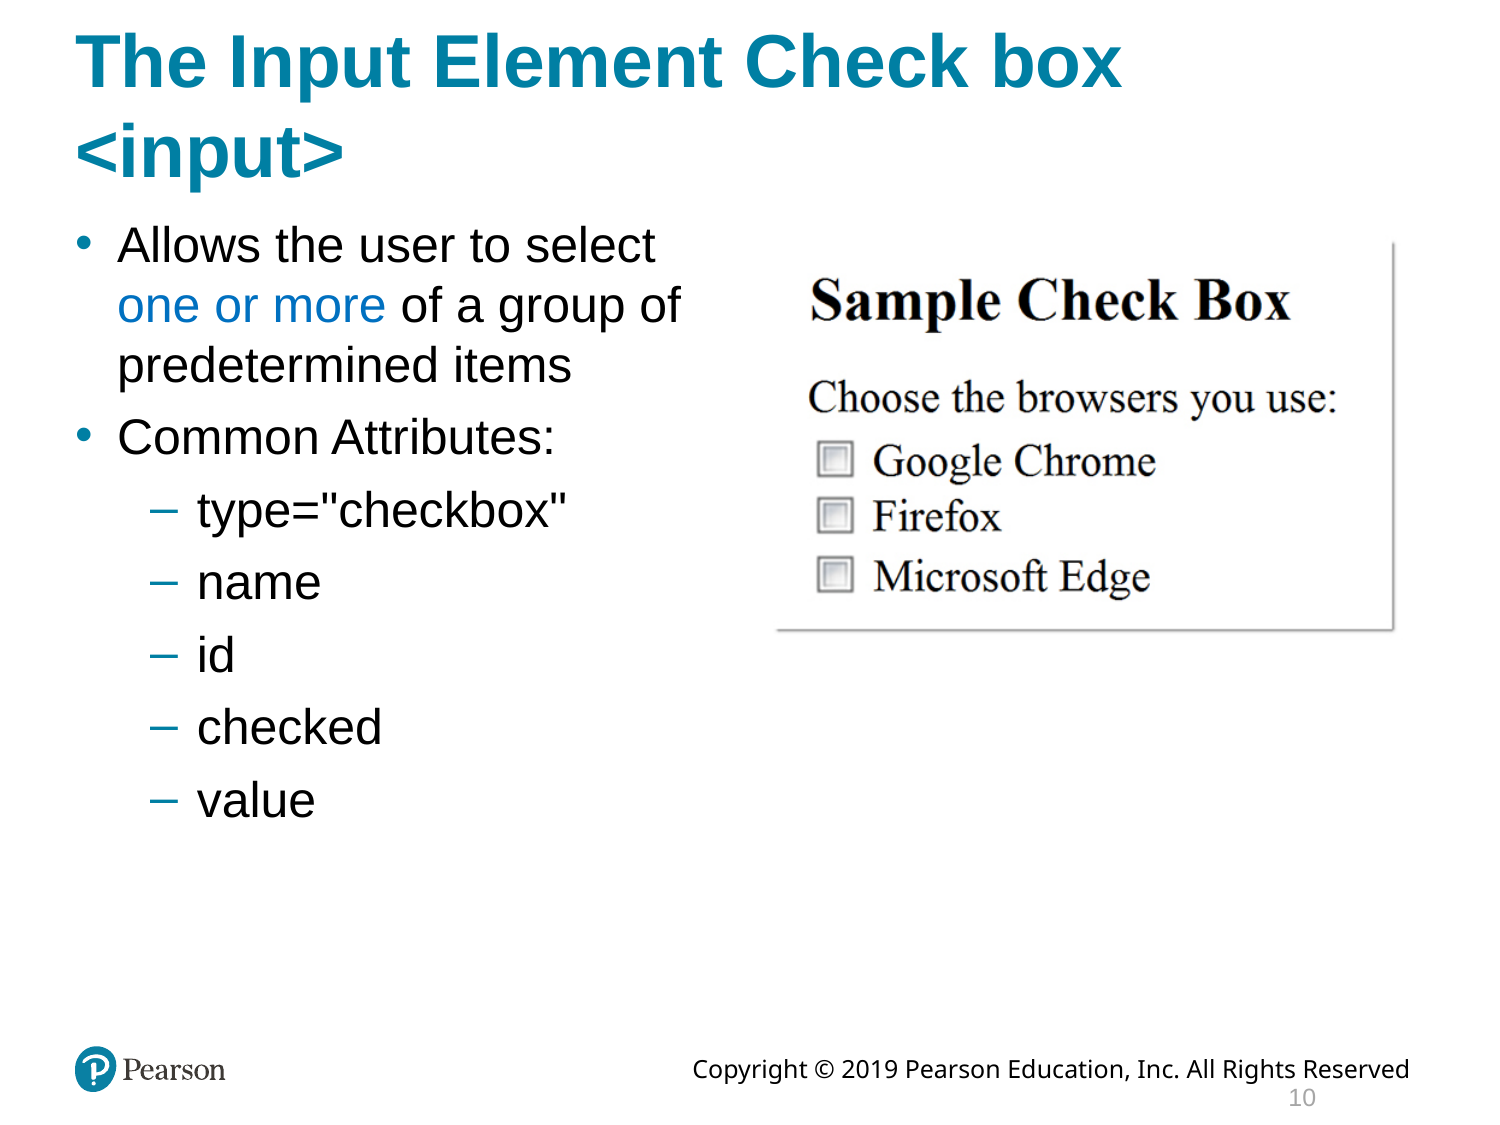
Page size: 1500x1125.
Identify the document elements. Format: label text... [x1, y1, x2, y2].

picture [760, 226, 1410, 647]
title The Input Element Check box <input> [75, 4, 1413, 193]
list Allows the user to select one or more of a group of predetermined items Common Attributes: type="checkbox" name id checked value [75, 212, 738, 850]
